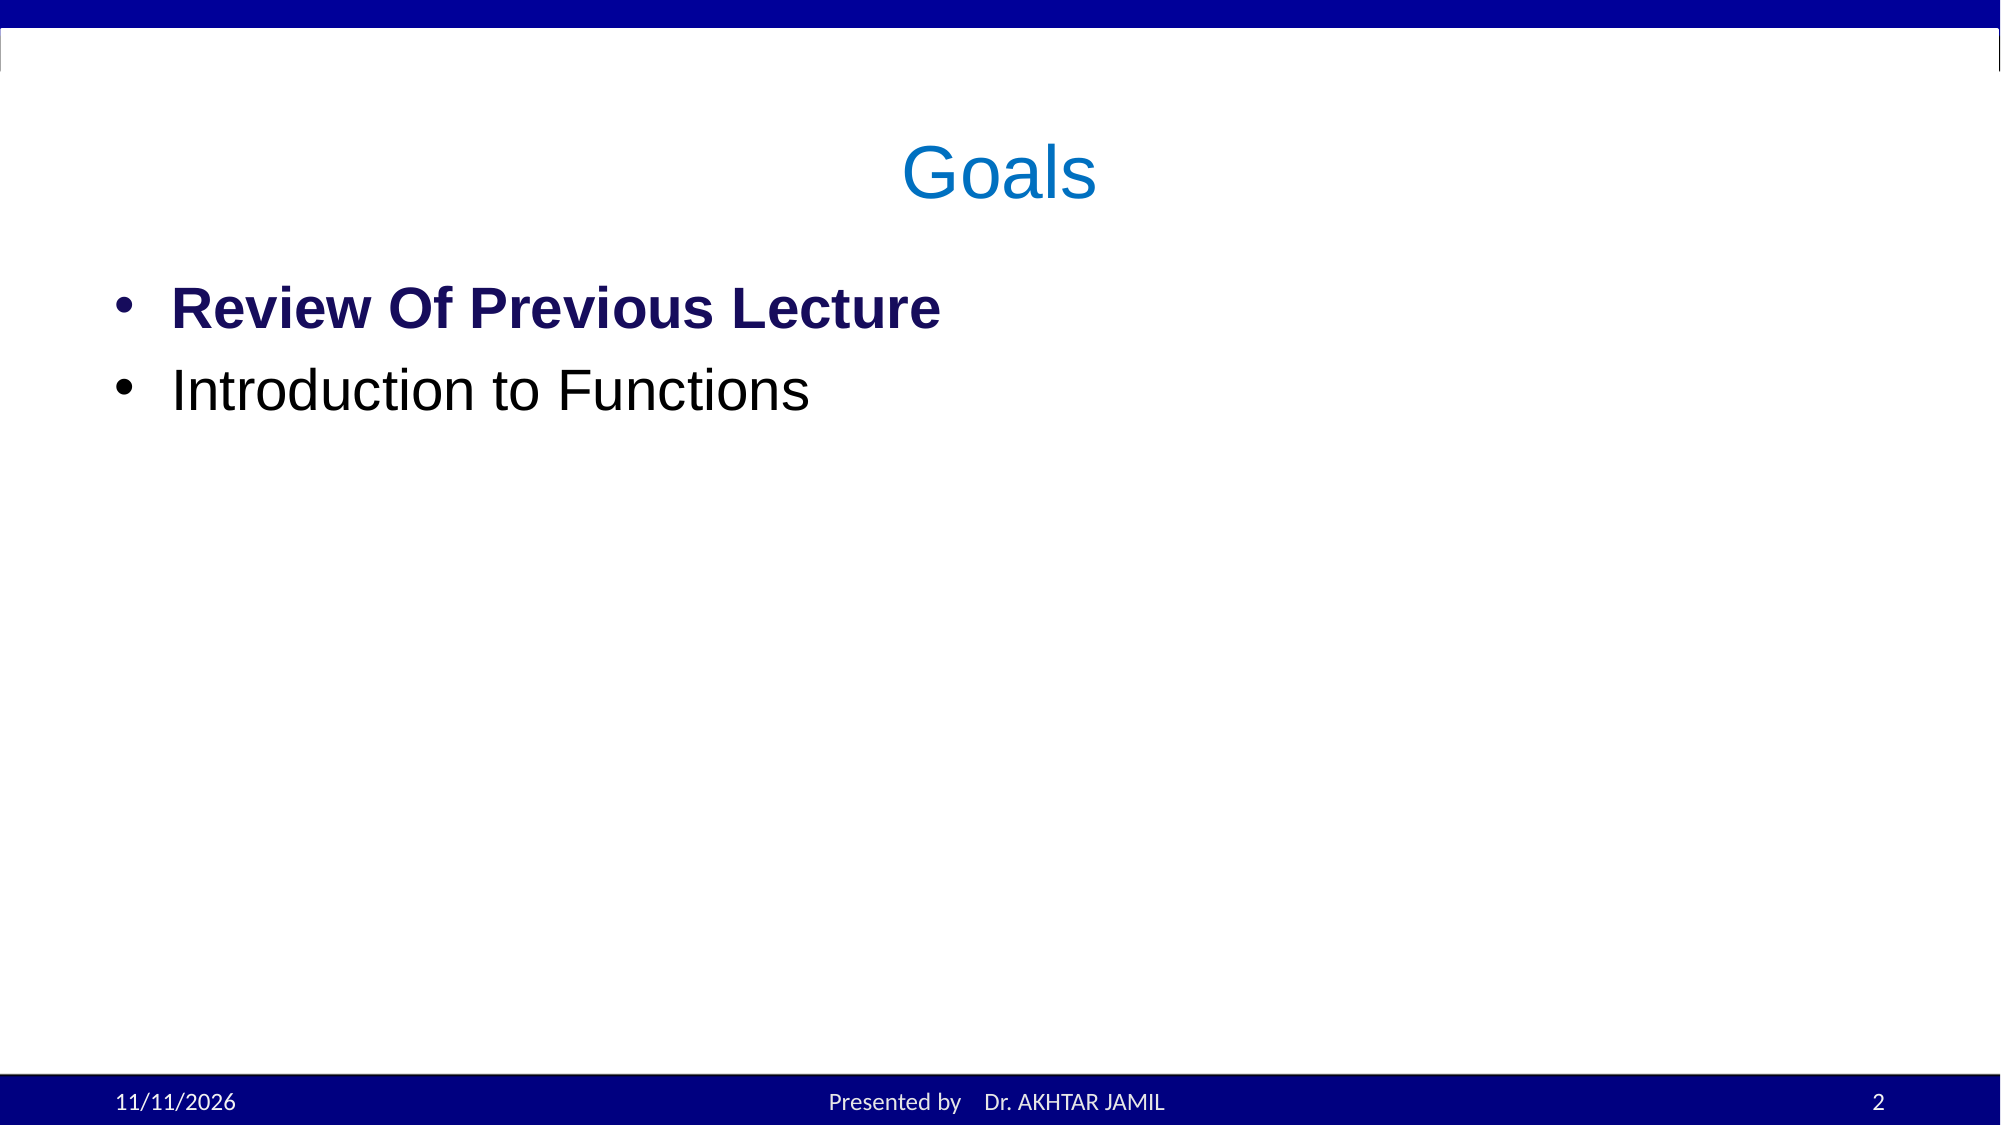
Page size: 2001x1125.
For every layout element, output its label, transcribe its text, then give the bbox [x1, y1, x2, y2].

list Review Of Previous Lecture Introduction to Functions [99, 262, 1900, 1005]
picture [0, 0, 2001, 1125]
title Goals [99, 99, 1900, 238]
slide_number 2 [1433, 1062, 1900, 1125]
footer Presented by Dr. AKHTAR JAMIL [683, 1062, 1317, 1125]
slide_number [99, 1062, 567, 1125]
